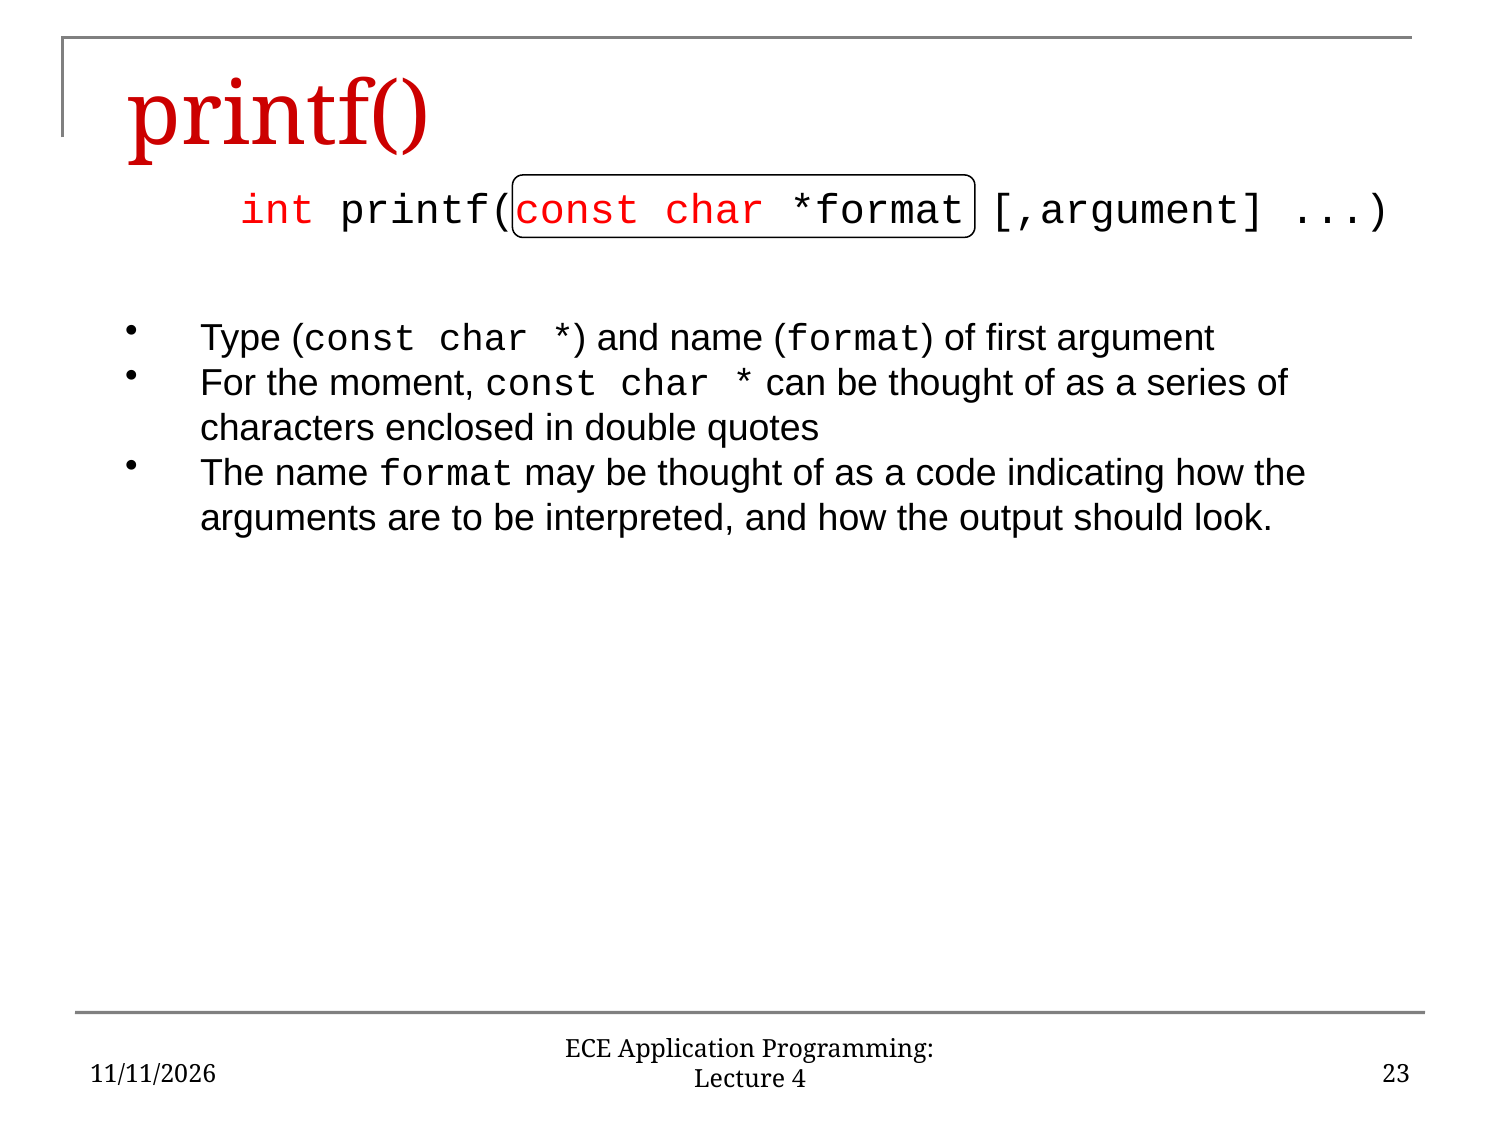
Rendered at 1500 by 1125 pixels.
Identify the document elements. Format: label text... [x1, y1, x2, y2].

text_box [512, 174, 975, 238]
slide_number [74, 1023, 426, 1100]
slide_number 23 [1074, 1023, 1426, 1100]
footer ECE Application Programming: Lecture 4 [512, 1024, 988, 1101]
title printf() [112, 50, 1388, 150]
text_box Type (const char *) and name (format) of first argument For the moment, const char * can be thought of as a series of characters enclosed in double quotes The name format may be thought of as a code indicating how the arguments are to be interpreted, and how the output should look. [125, 312, 1375, 538]
text_box int printf(const char *format [,argument] ...) [74, 174, 1438, 240]
